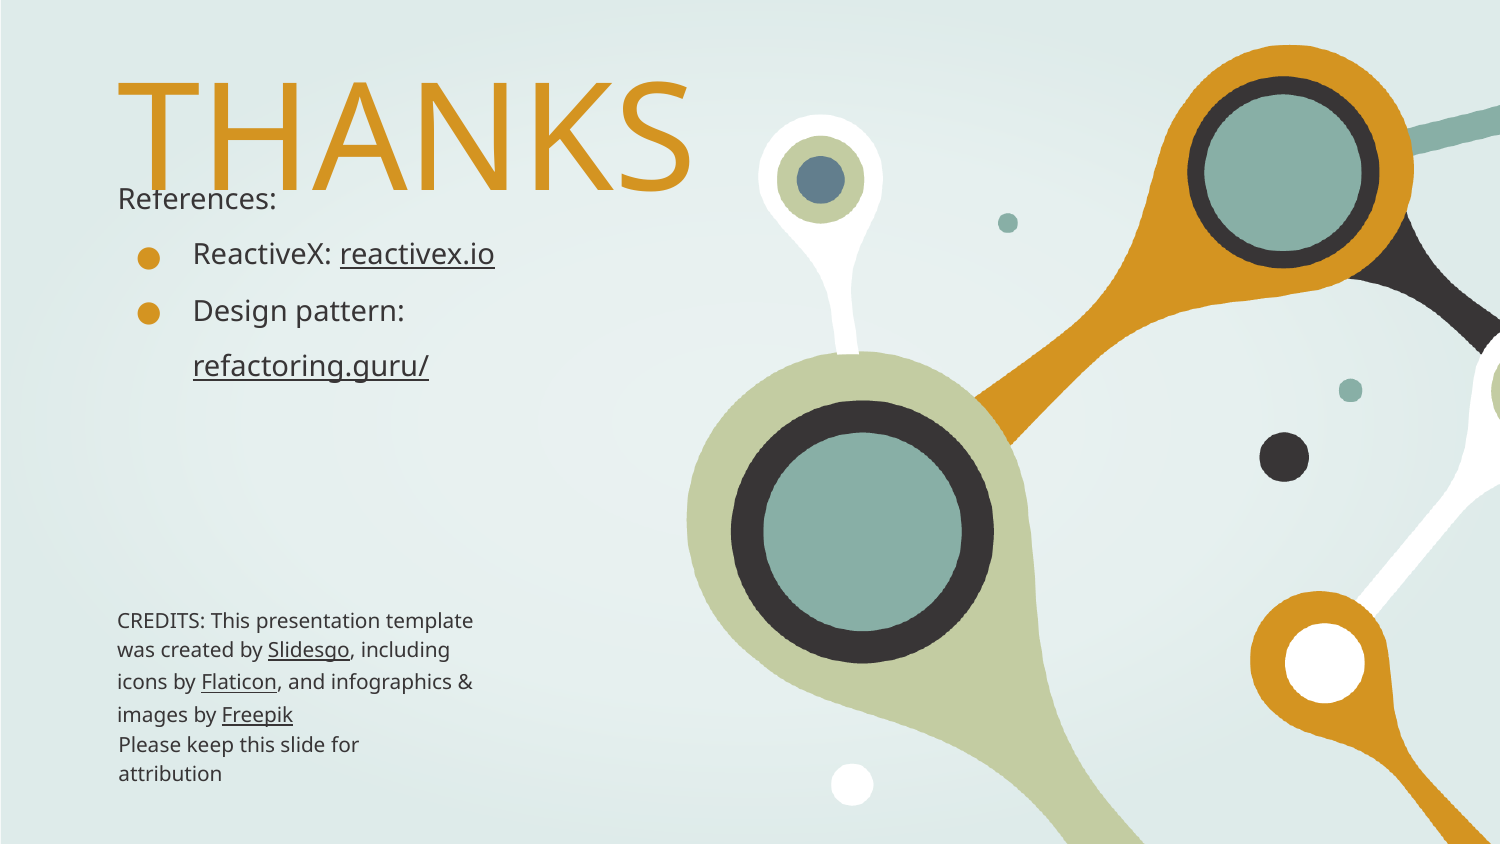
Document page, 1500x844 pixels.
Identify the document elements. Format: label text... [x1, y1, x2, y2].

subtitle References: ReactiveX: reactivex.io Design pattern: refactoring.guru/ [102, 166, 657, 454]
picture [0, 0, 1500, 844]
text_box Please keep this slide for attribution [103, 713, 484, 789]
title THANKS [102, 94, 767, 166]
